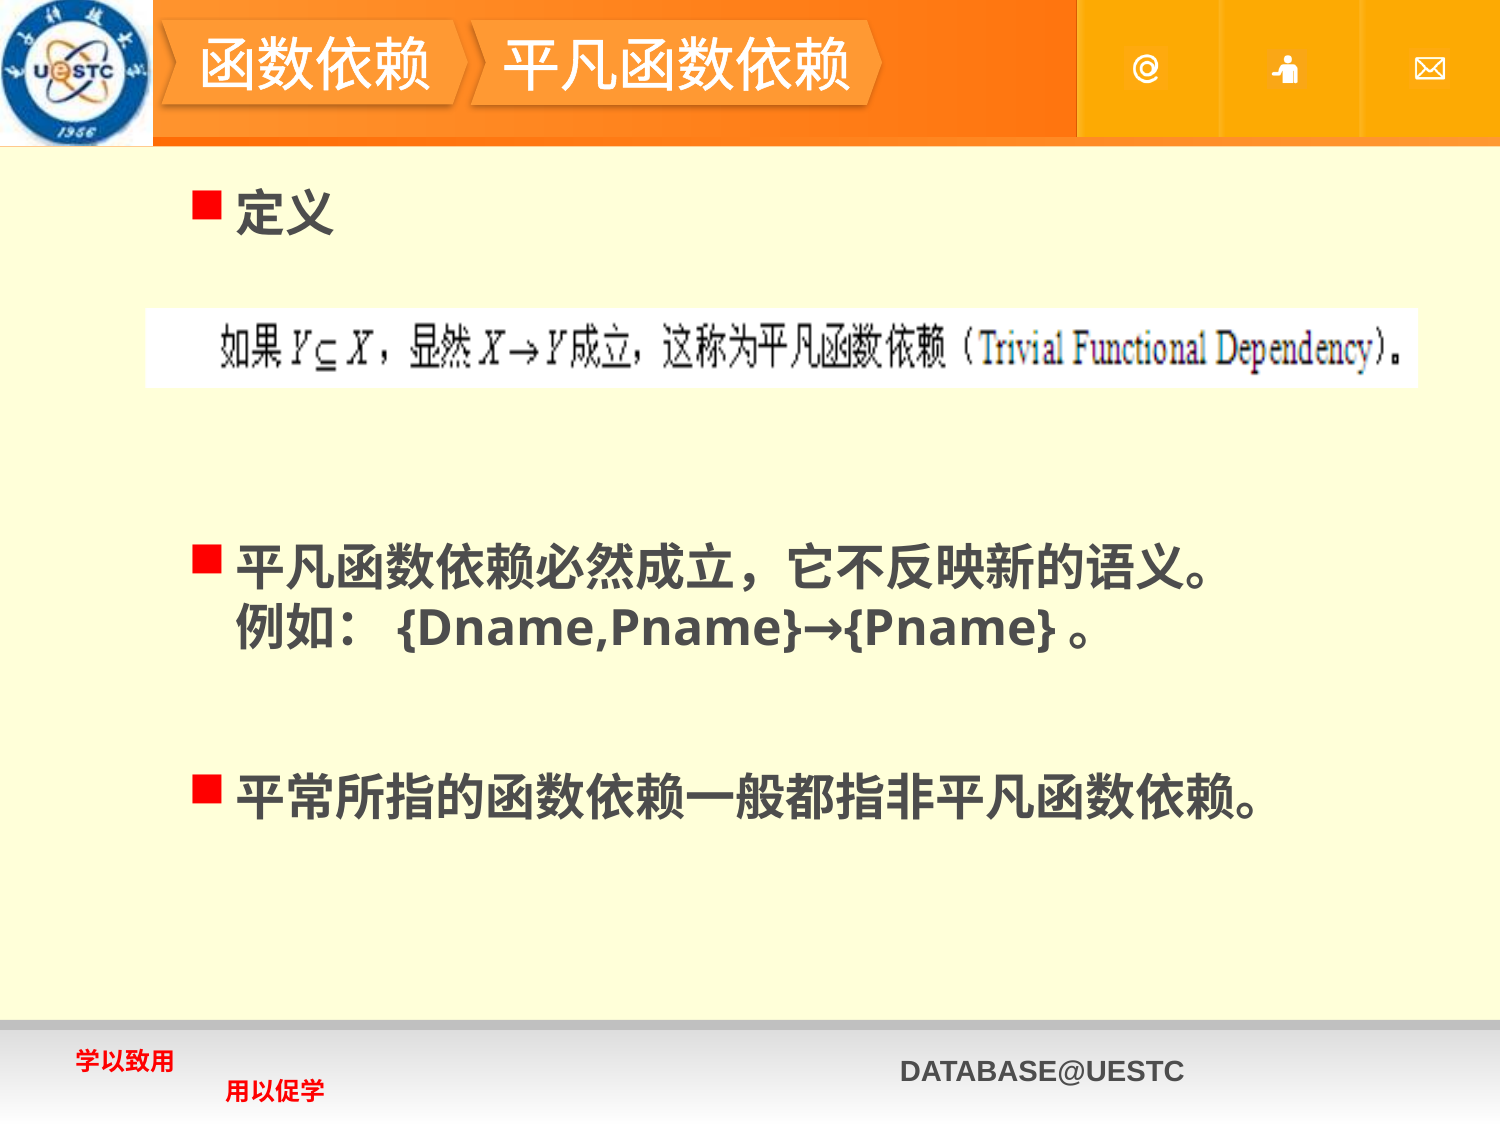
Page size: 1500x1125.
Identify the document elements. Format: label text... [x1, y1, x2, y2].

picture [1425, 48, 1450, 89]
title [155, 0, 1425, 140]
text_box 平凡函数依赖 [470, 20, 883, 105]
picture [0, 0, 153, 146]
list 定义 平凡函数依赖必然成立，它不反映新的语义。 例如：{Dname,Pname}→{Pname}。 平常所指的函数依赖一般都指非平凡函数依赖。 [98, 174, 1386, 968]
picture [145, 308, 1419, 388]
text_box 函数依赖 [161, 19, 468, 105]
